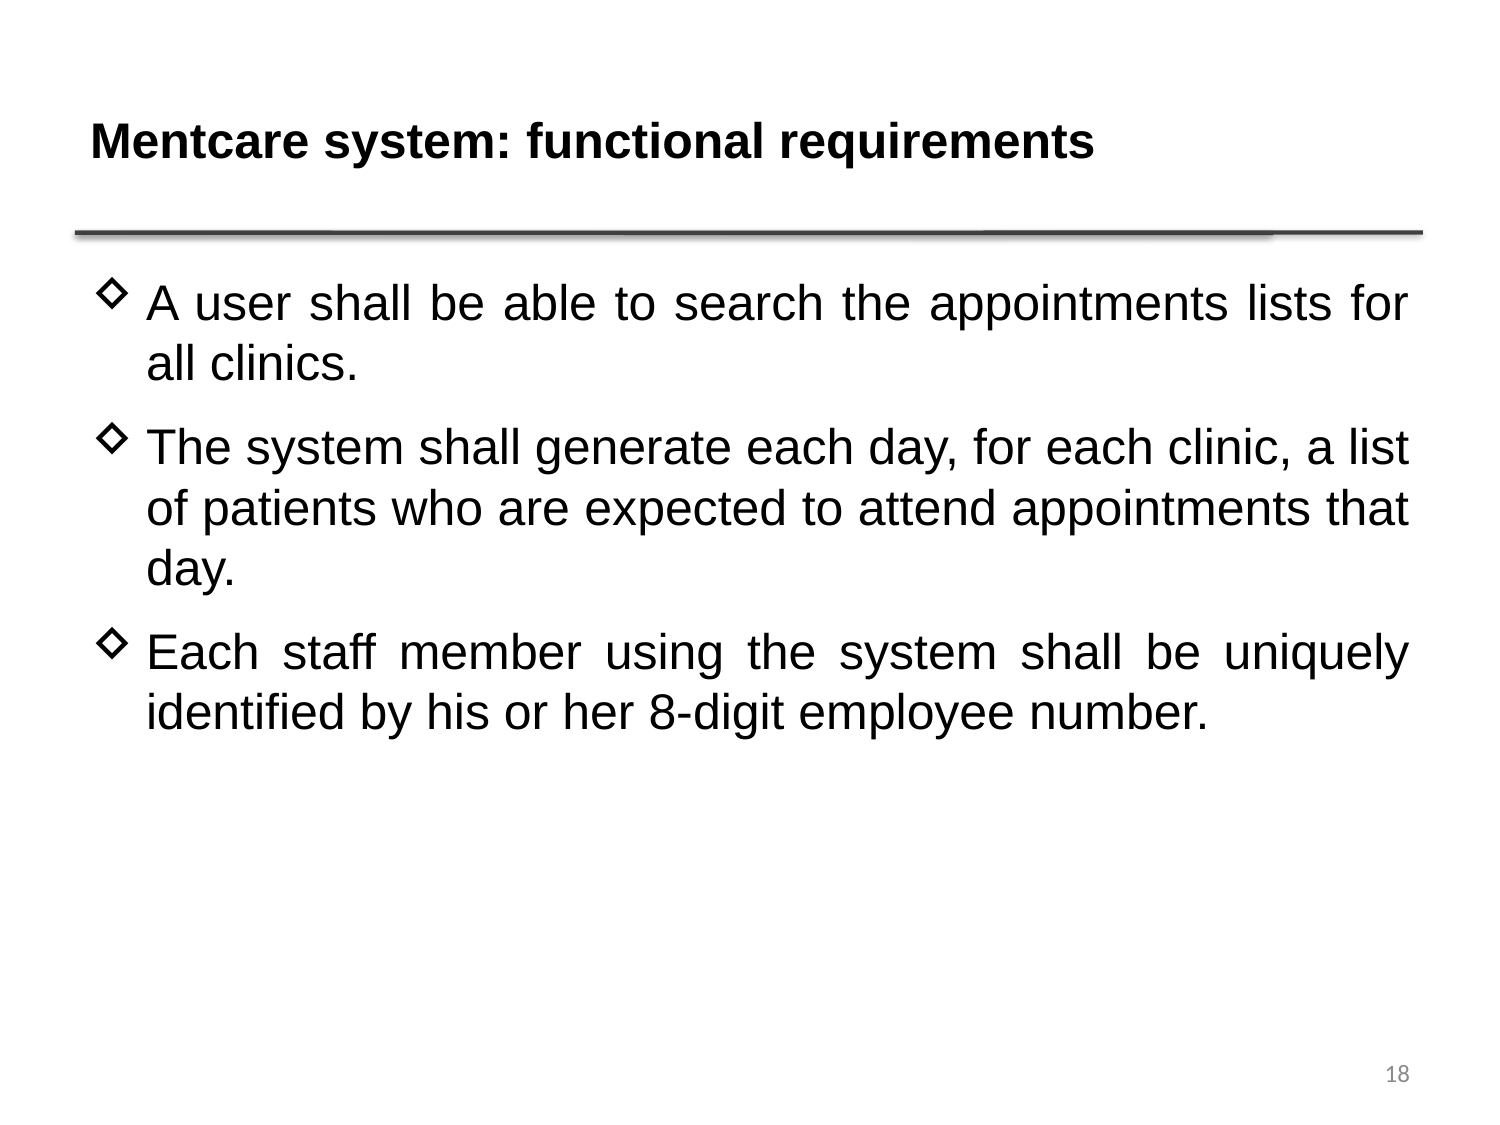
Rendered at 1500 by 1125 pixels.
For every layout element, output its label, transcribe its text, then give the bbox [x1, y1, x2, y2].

list A user shall be able to search the appointments lists for all clinics. The system shall generate each day, for each clinic, a list of patients who are expected to attend appointments that day. Each staff member using the system shall be uniquely identified by his or her 8-digit employee number. [75, 262, 1425, 1005]
slide_number 18 [1074, 1042, 1425, 1103]
title Mentcare system: functional requirements [74, 44, 1272, 233]
